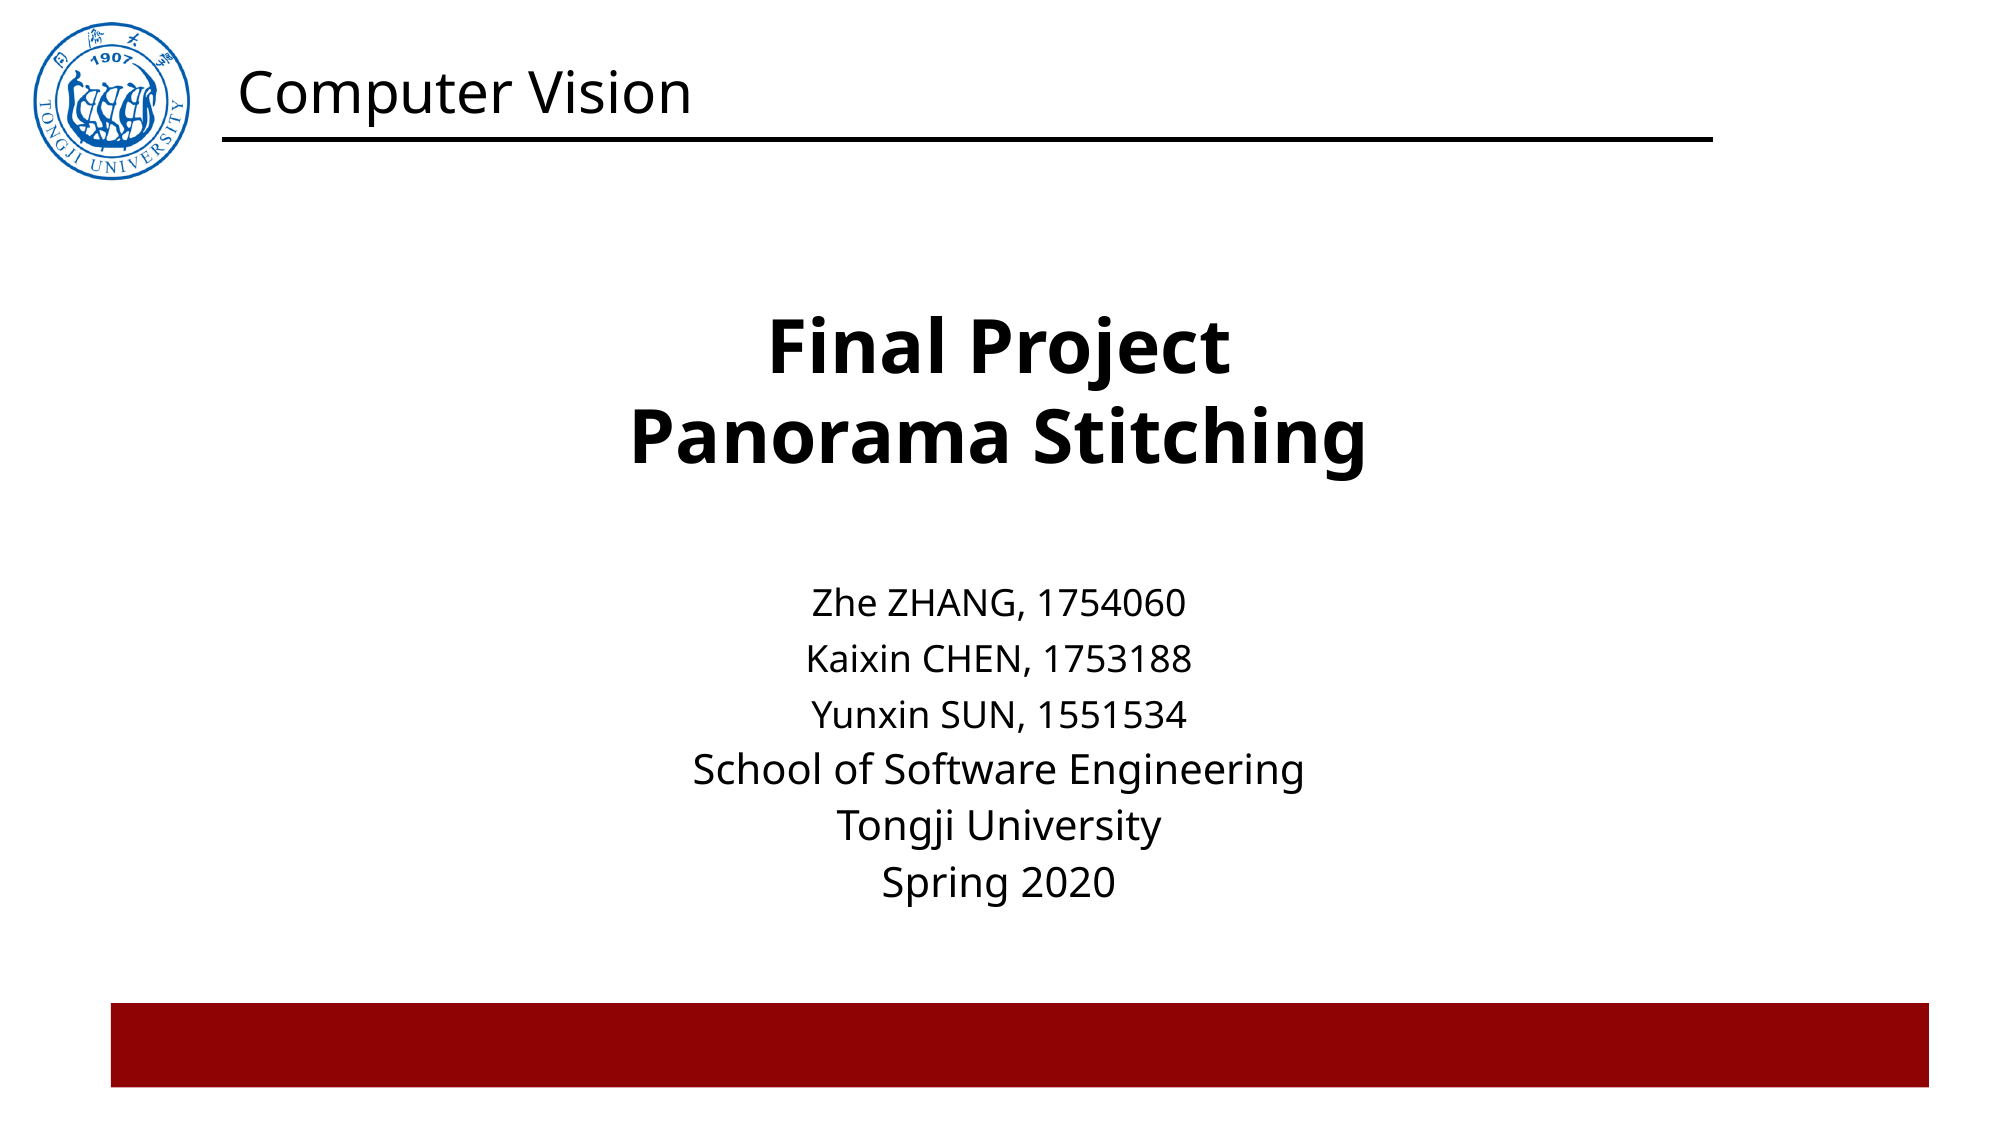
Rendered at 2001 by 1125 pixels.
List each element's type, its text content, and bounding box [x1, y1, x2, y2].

text_box Final Project Panorama Stitching [579, 291, 1420, 486]
text_box Zhe ZHANG, 1754060 Kaixin CHEN, 1753188 Yunxin SUN, 1551534 School of Software Engineering Tongji University Spring 2020 [667, 560, 1332, 913]
picture [32, 22, 190, 181]
title Computer Vision [222, 22, 1054, 167]
